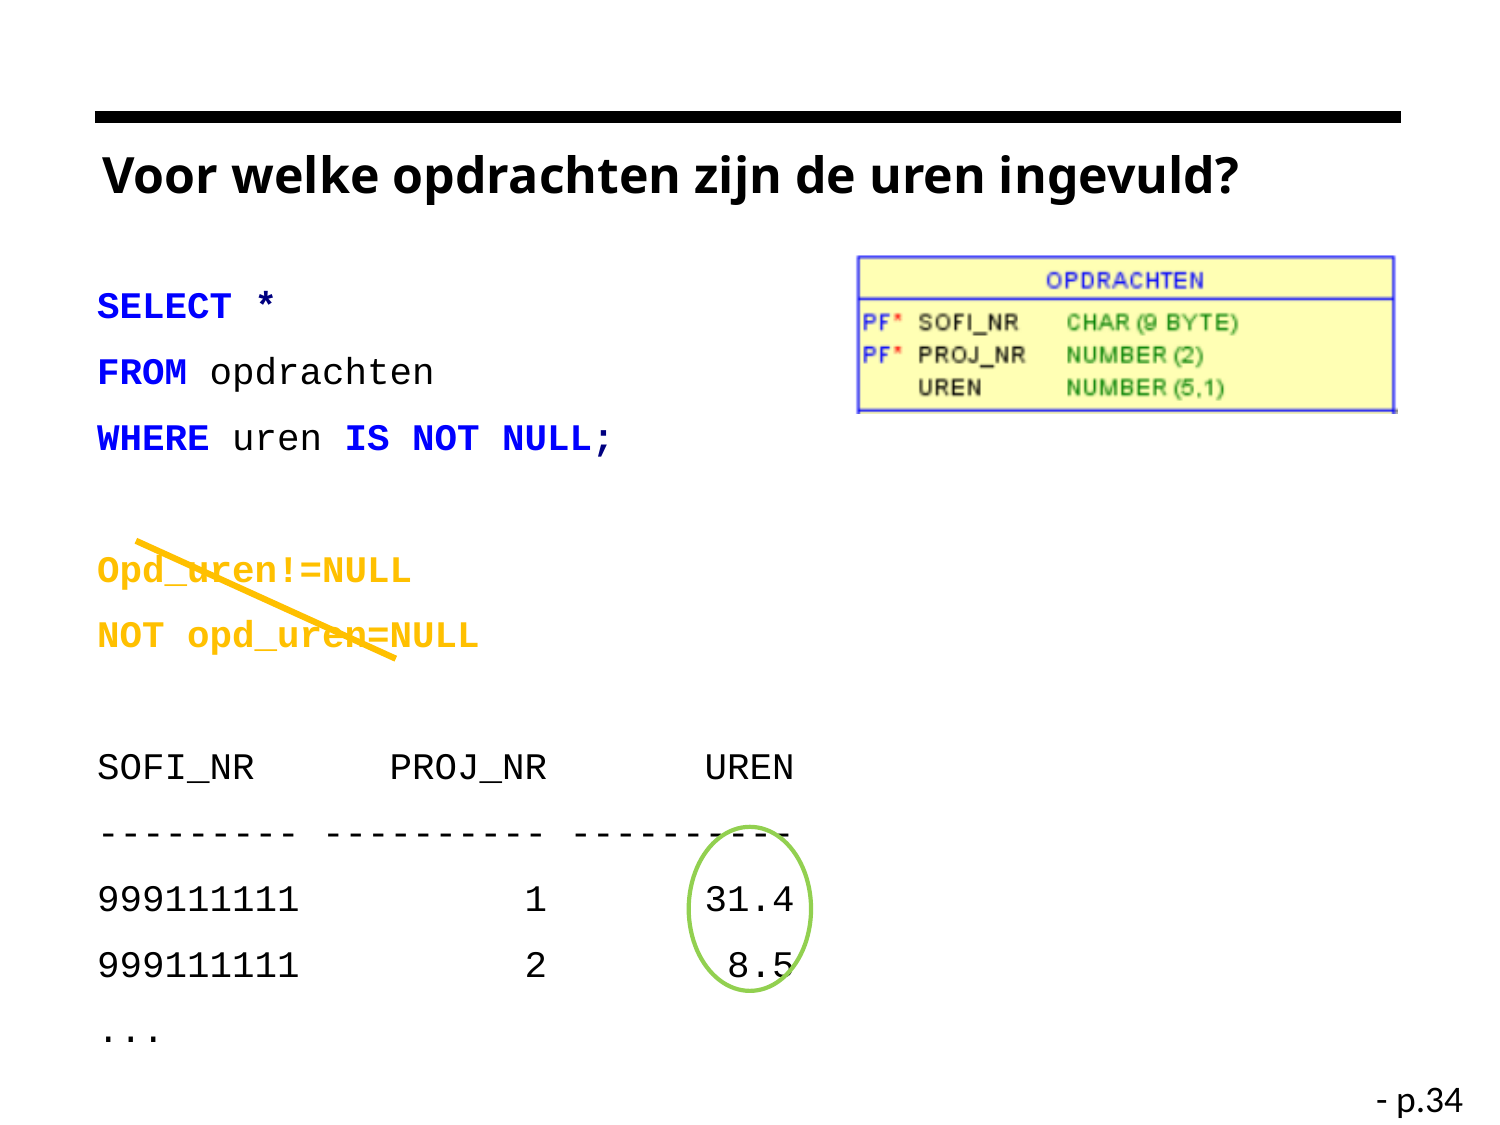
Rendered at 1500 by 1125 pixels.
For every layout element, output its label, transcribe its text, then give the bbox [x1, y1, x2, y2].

picture [853, 254, 1398, 415]
slide_number - p.34 [1361, 1067, 1500, 1125]
title Voor welke opdrachten zijn de uren ingevuld? [78, 135, 1360, 240]
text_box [135, 540, 397, 659]
text_box [686, 824, 814, 993]
list SELECT * FROM opdrachten WHERE uren IS NOT NULL; Opd_uren!=NULL NOT opd_uren=NULL SOFI_NR PROJ_NR UREN --------- ---------- ---------- 999111111 1 31.4 999111111 2 8.5 ... [82, 273, 1360, 1024]
